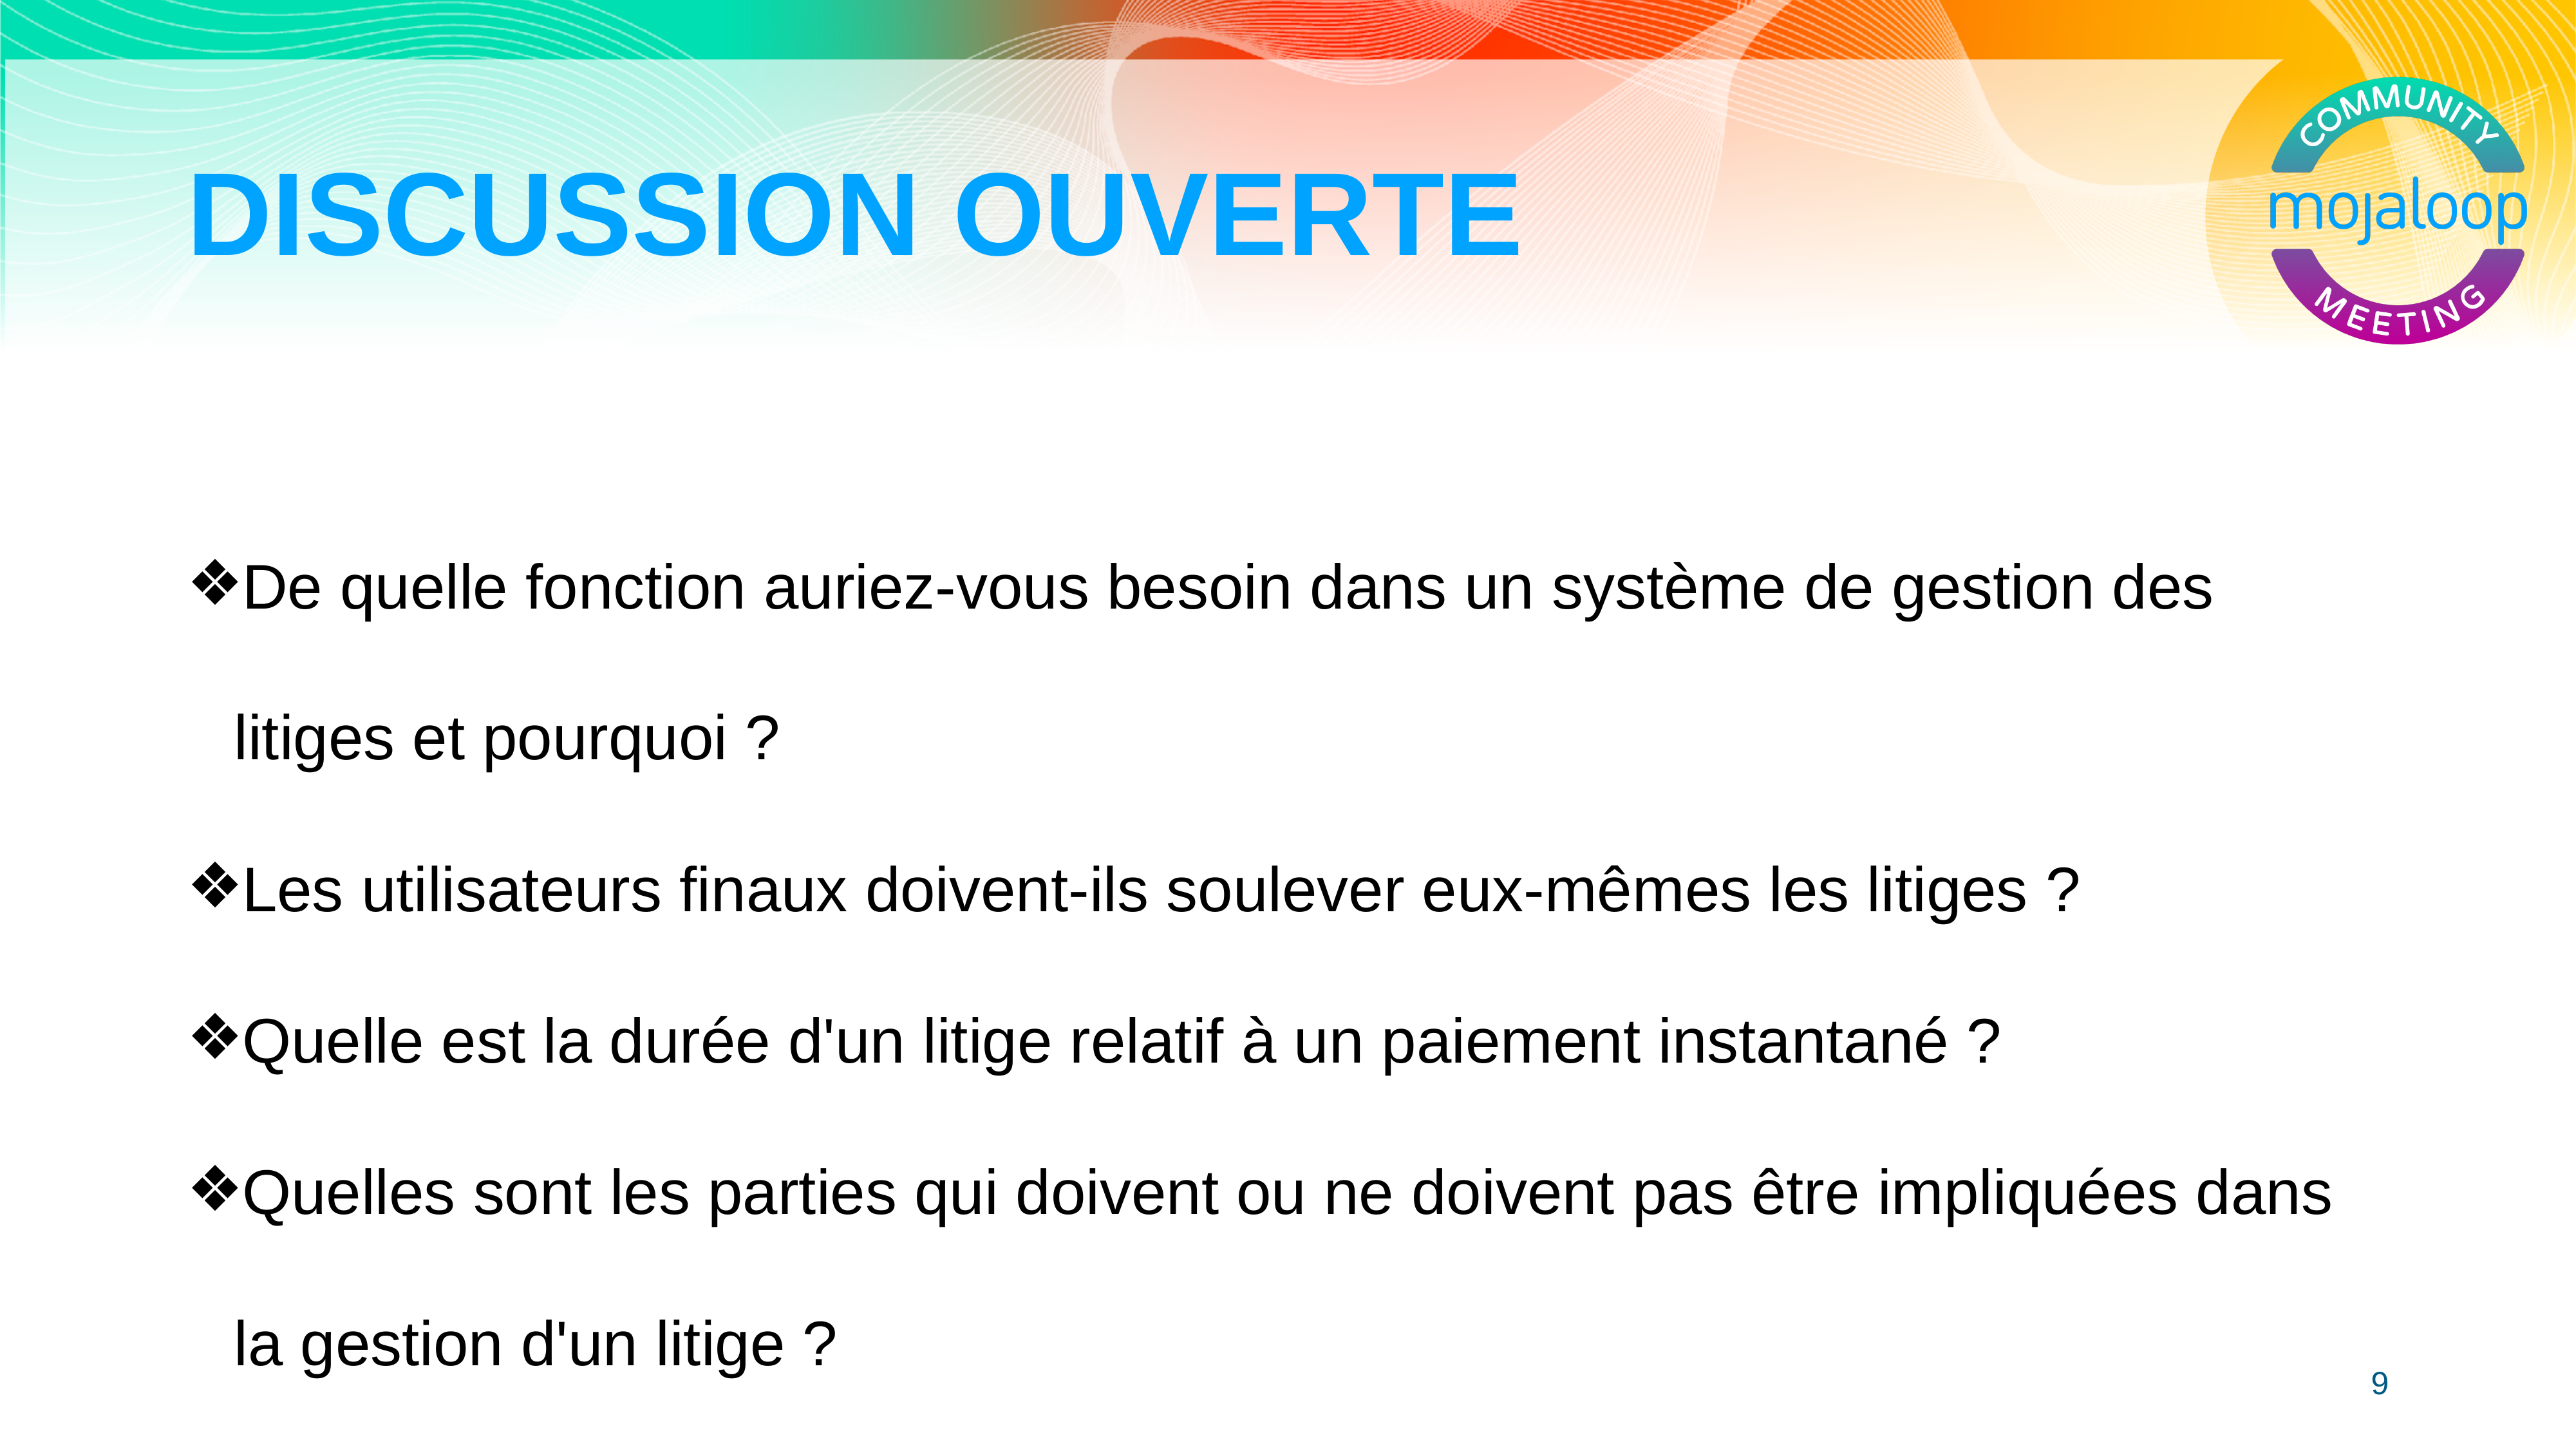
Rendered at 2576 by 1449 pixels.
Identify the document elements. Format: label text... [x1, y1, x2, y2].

slide_number '#' [1819, 1343, 2399, 1421]
picture [0, 0, 2576, 1449]
list De quelle fonction auriez-vous besoin dans un système de gestion des litiges et pourquoi ? Les utilisateurs finaux doivent-ils soulever eux-mêmes les litiges ? Quelle est la durée d'un litige relatif à un paiement instantané ? Quelles sont les parties qui doivent ou ne doivent pas être impliquées dans la gestion d'un litige ? [177, 465, 2399, 1385]
title DISCUSSION OUVERTE [177, 77, 2170, 357]
